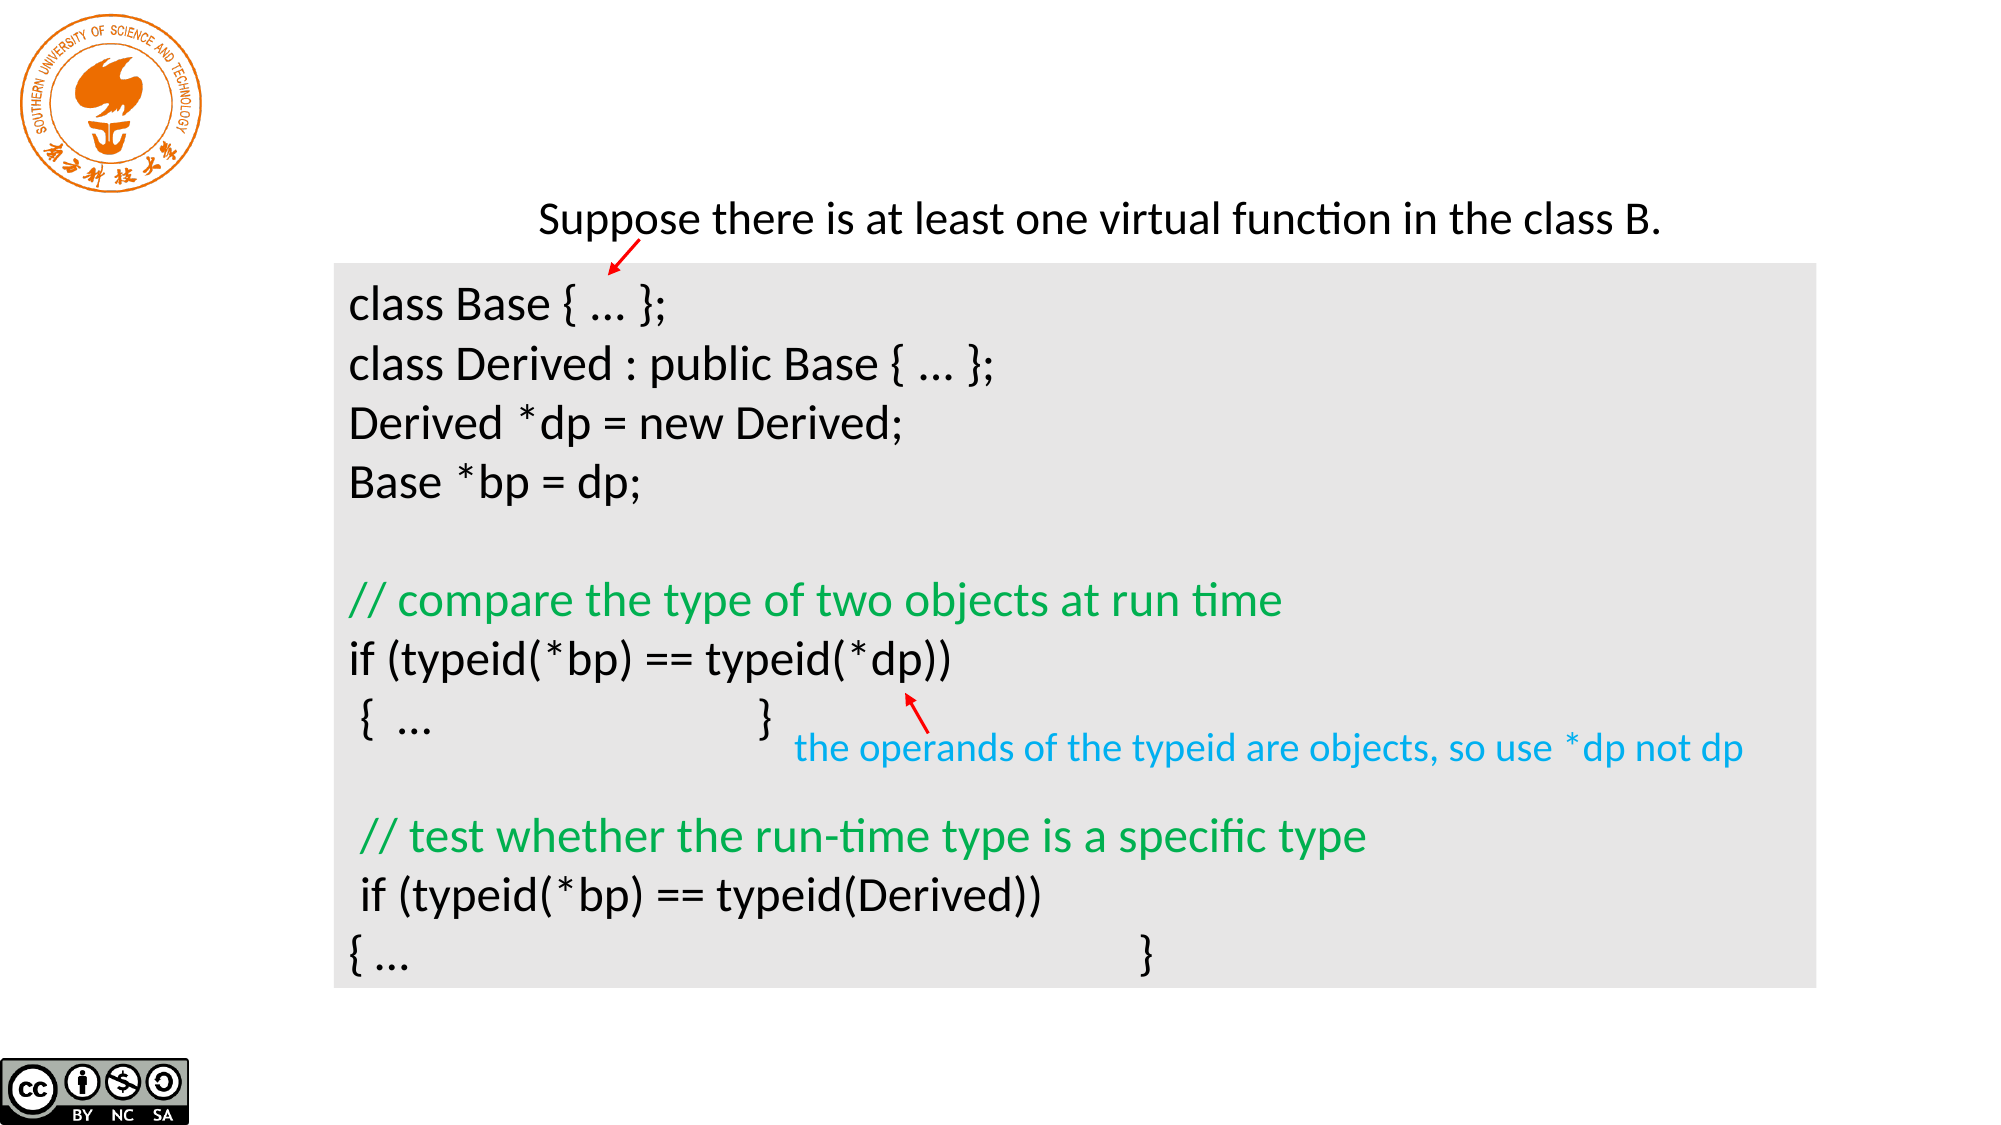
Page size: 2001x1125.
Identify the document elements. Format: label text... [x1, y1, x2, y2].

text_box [518, 179, 1685, 276]
text_box class Base { ... }; class Derived : public Base { ... }; Derived *dp = new Derived; Base *bp = dp; // compare the type of two objects at run time if (typeid(*bp) == typeid(*dp)) { … } // test whether the run-time type is a specific type if (typeid(*bp) == typeid(Derived)) { … } [333, 263, 1817, 988]
picture [18, 11, 202, 194]
picture [0, 1058, 189, 1125]
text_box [779, 692, 1768, 778]
